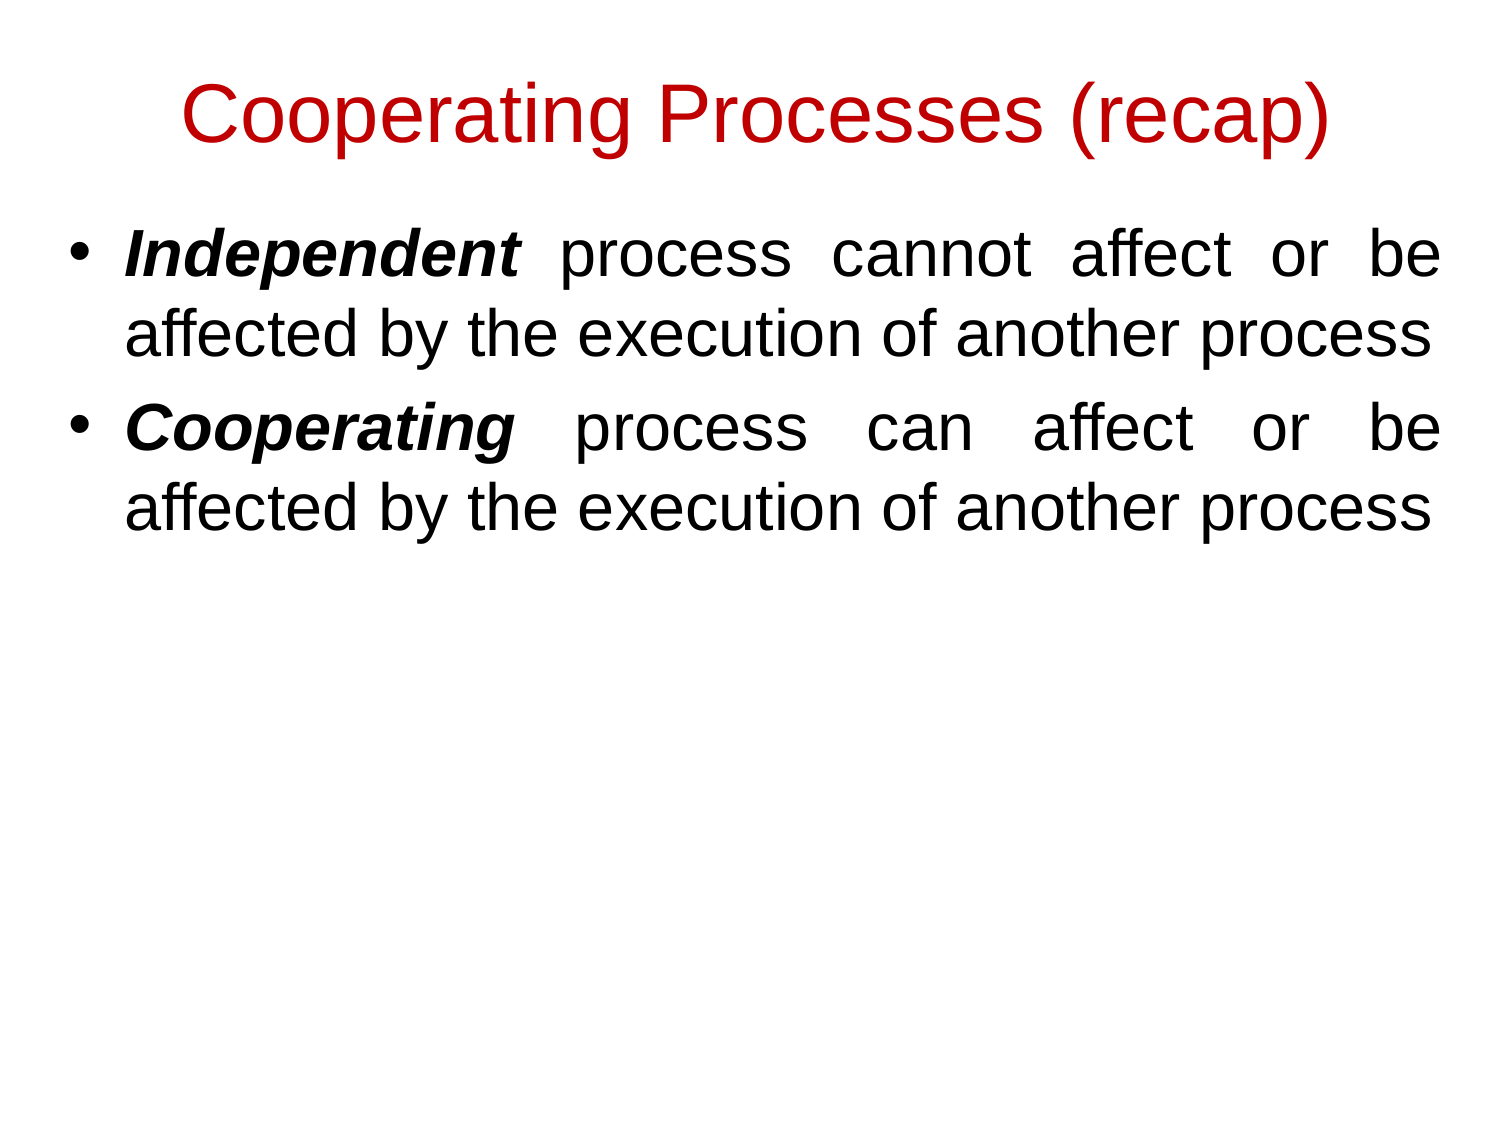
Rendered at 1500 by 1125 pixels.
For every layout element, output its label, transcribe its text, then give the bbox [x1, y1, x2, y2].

title Cooperating Processes (recap) [88, 45, 1425, 173]
list Independent process cannot affect or be affected by the execution of another process Cooperating process can affect or be affected by the execution of another process [53, 202, 1459, 1047]
